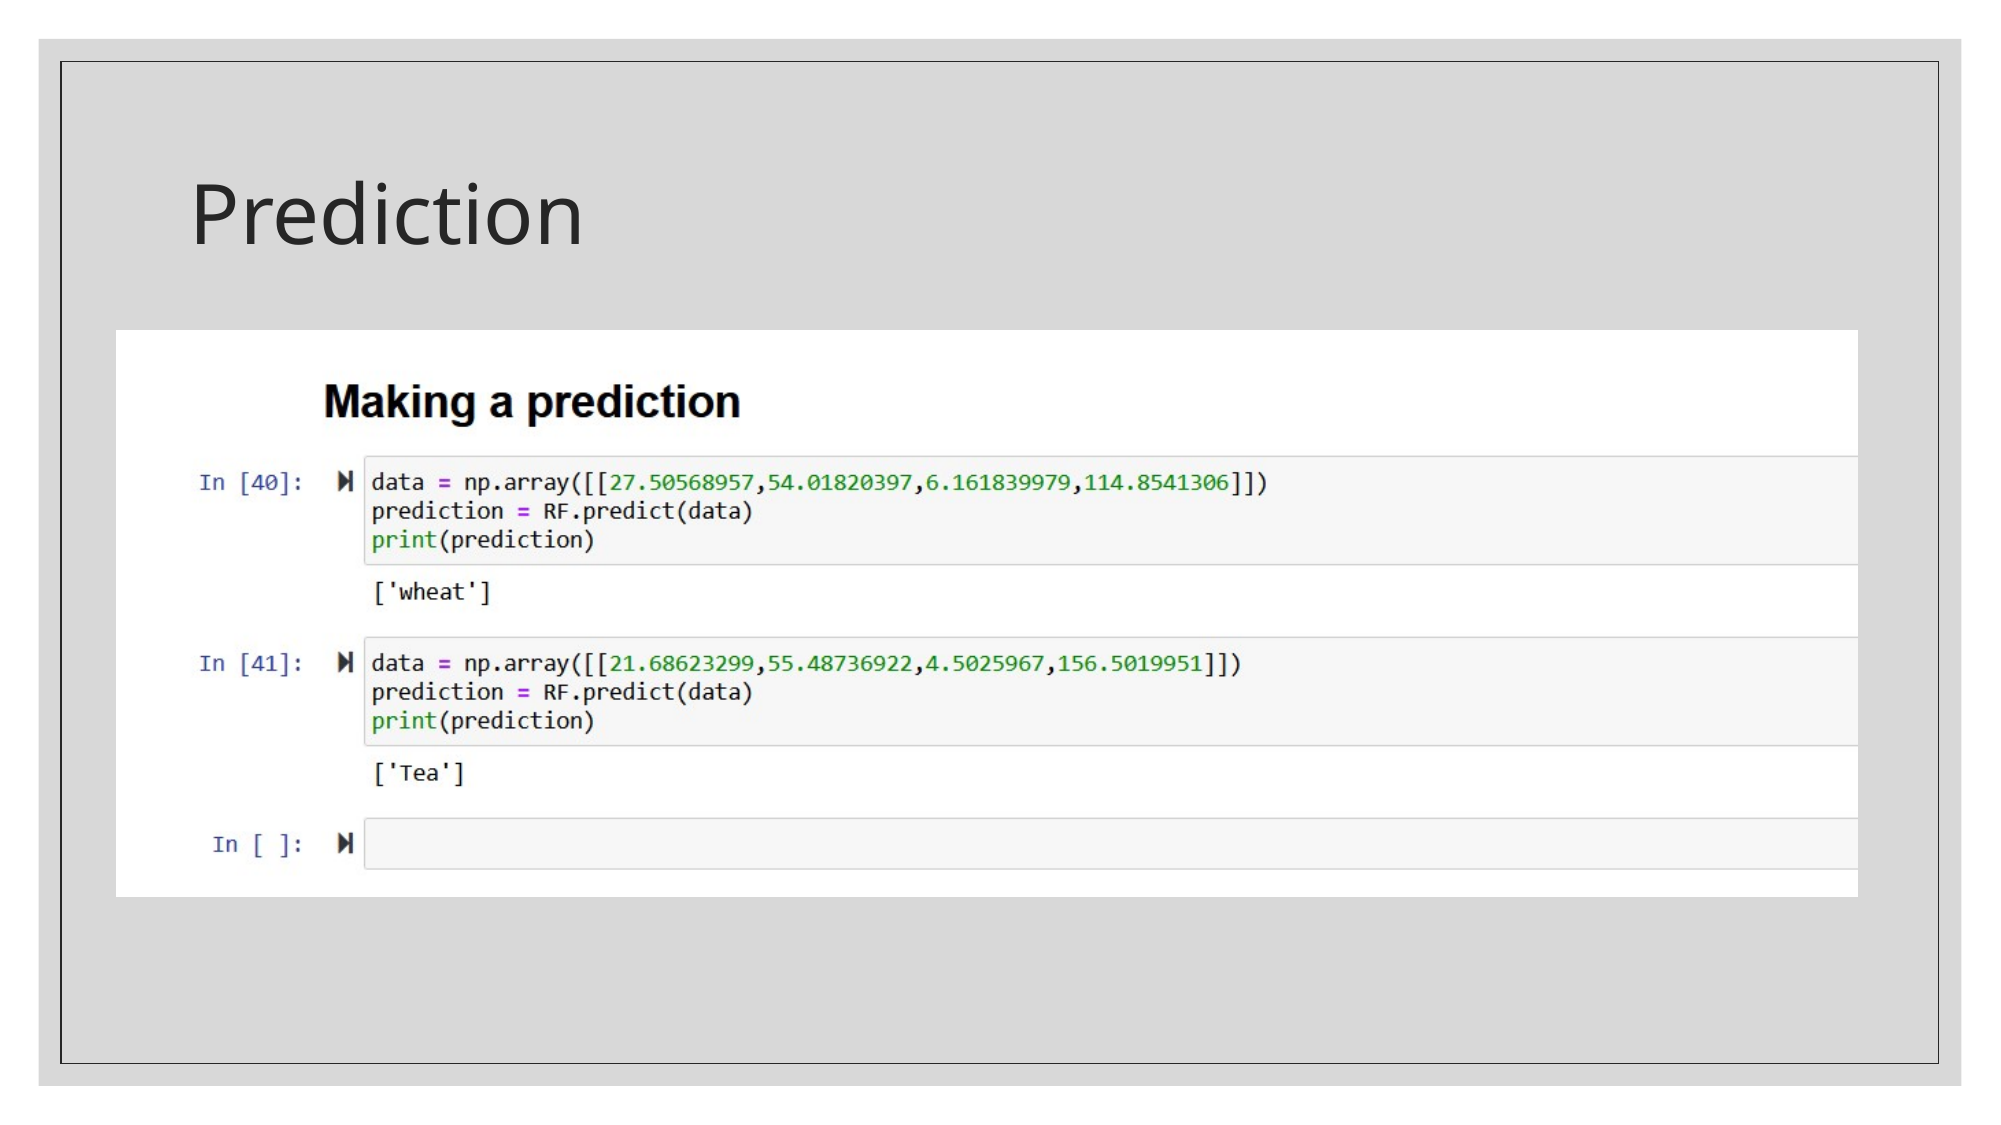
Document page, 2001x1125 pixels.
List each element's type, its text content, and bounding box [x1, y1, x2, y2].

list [116, 330, 1858, 897]
title Prediction [174, 105, 1825, 325]
